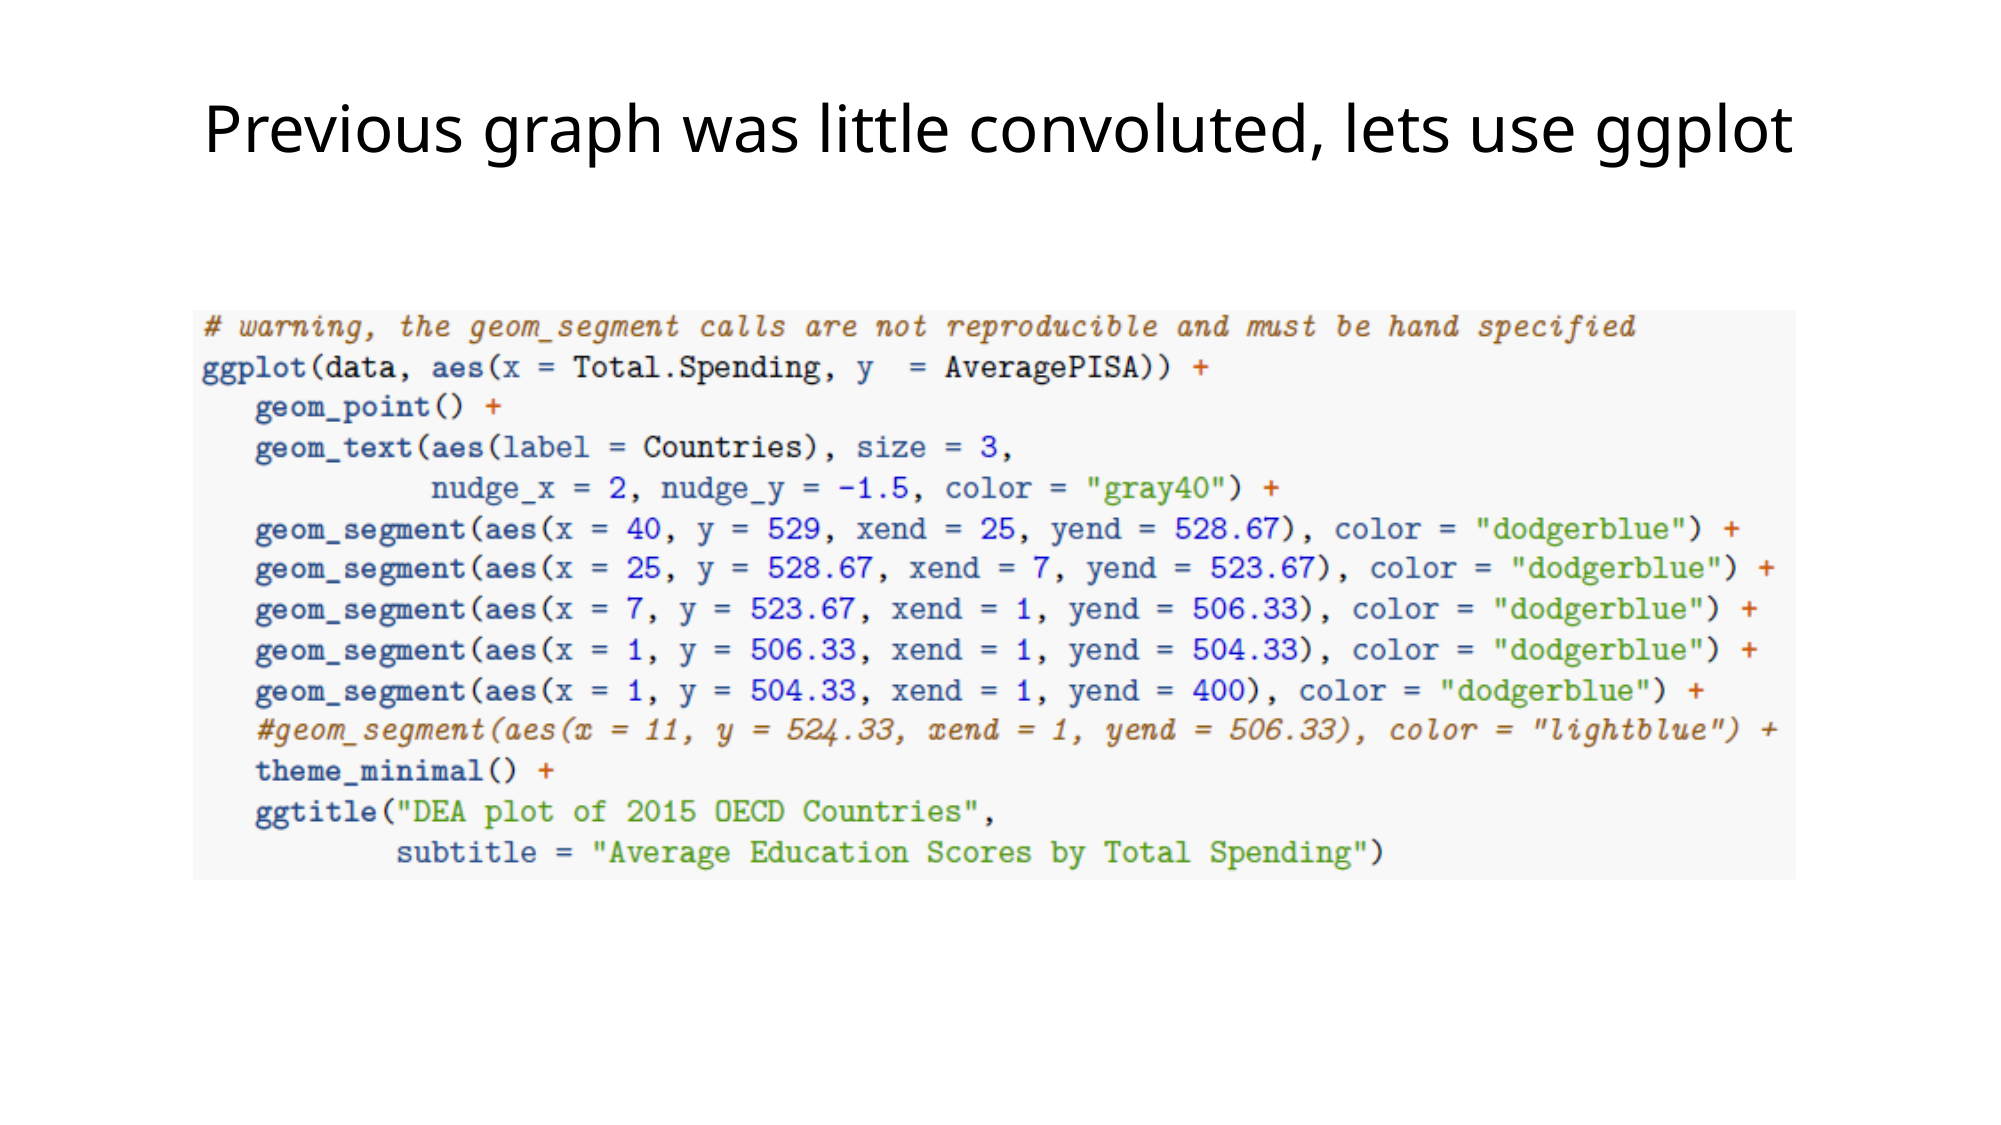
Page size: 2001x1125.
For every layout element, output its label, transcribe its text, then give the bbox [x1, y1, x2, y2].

picture [193, 310, 1807, 900]
title Previous graph was little convoluted, lets use ggplot [137, 59, 1863, 204]
